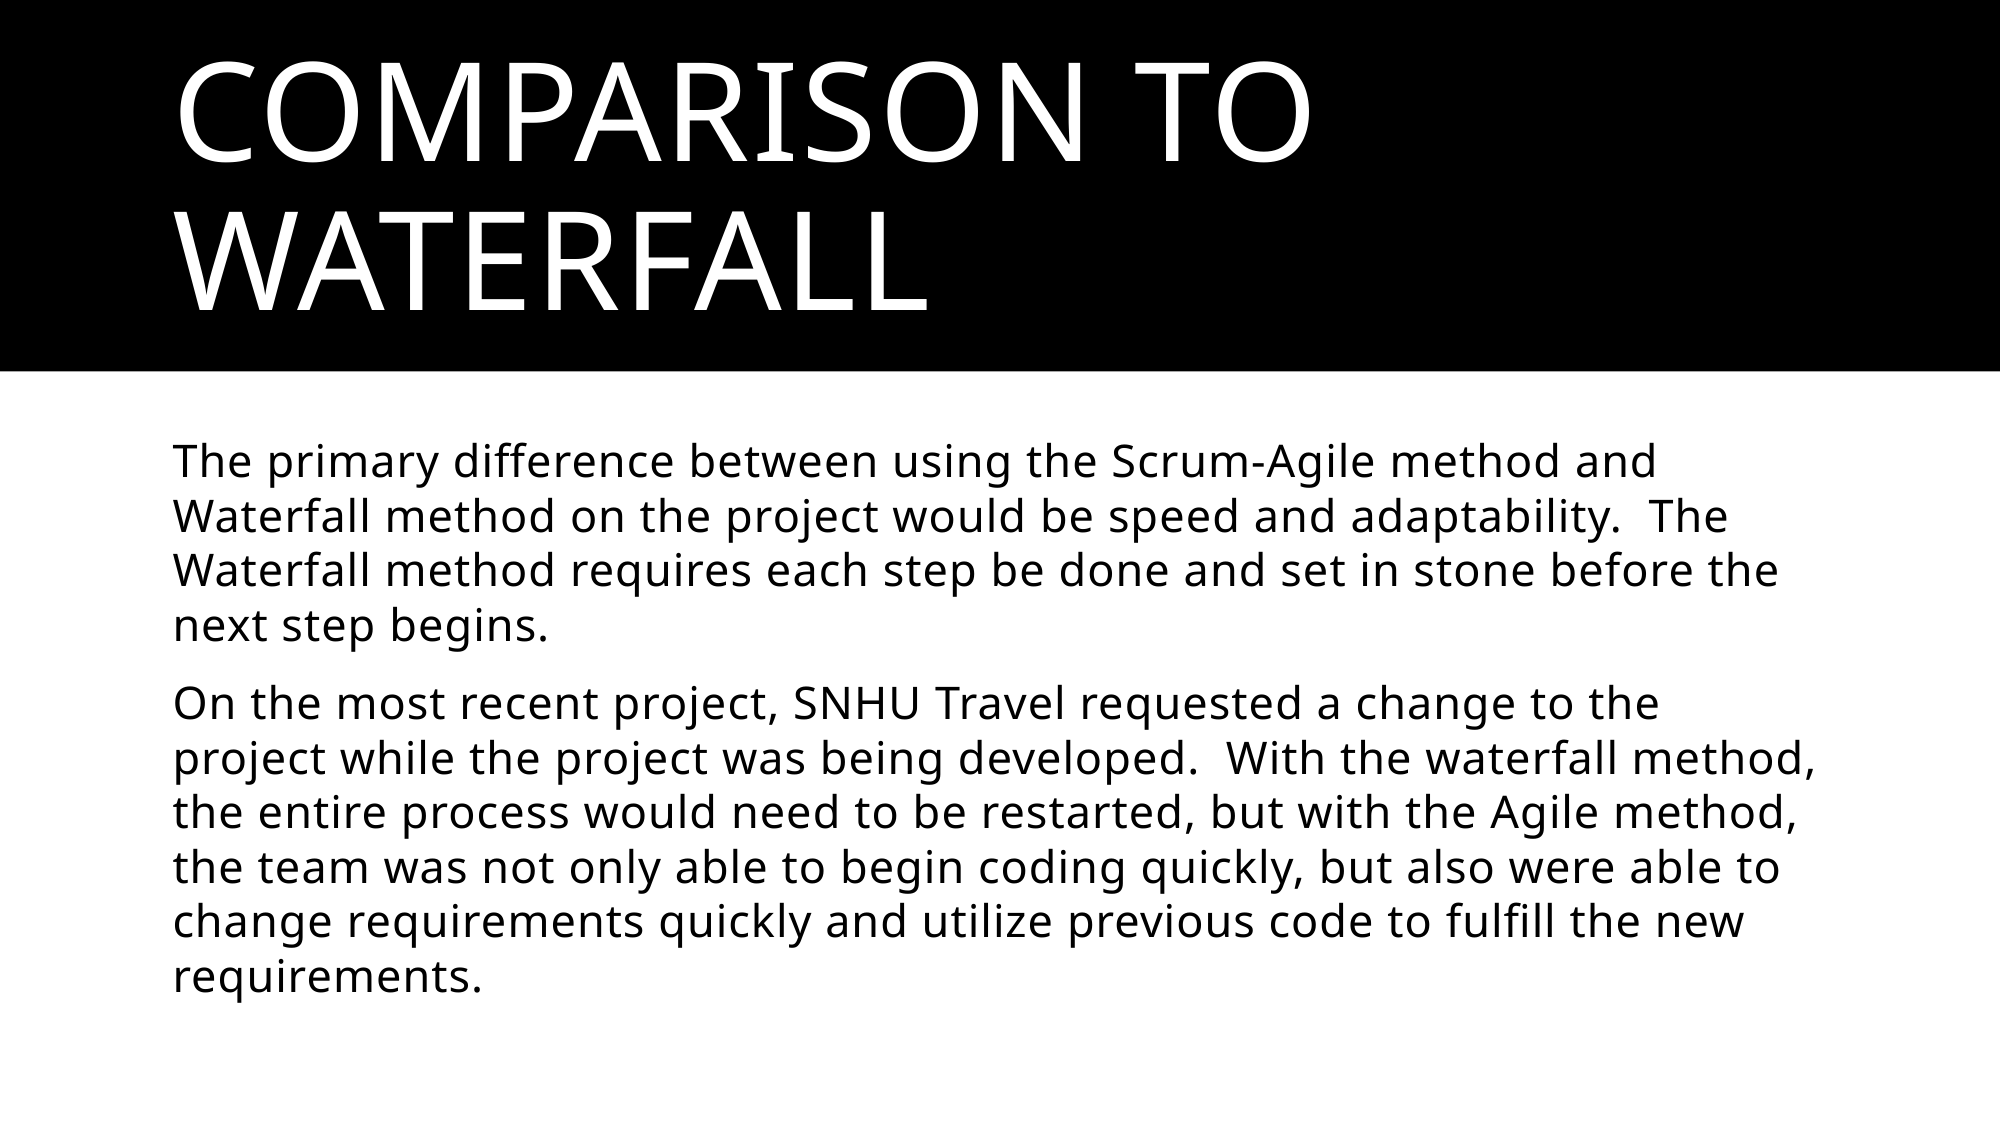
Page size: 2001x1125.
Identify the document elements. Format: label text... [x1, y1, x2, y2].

list The primary difference between using the Scrum-Agile method and Waterfall method on the project would be speed and adaptability. The Waterfall method requires each step be done and set in stone before the next step begins. On the most recent project, SNHU Travel requested a change to the project while the project was being developed. With the waterfall method, the entire process would need to be restarted, but with the Agile method, the team was not only able to begin coding quickly, but also were able to change requirements quickly and utilize previous code to fulfill the new requirements. [157, 424, 1842, 1014]
title Comparison to Waterfall [157, 52, 1842, 332]
